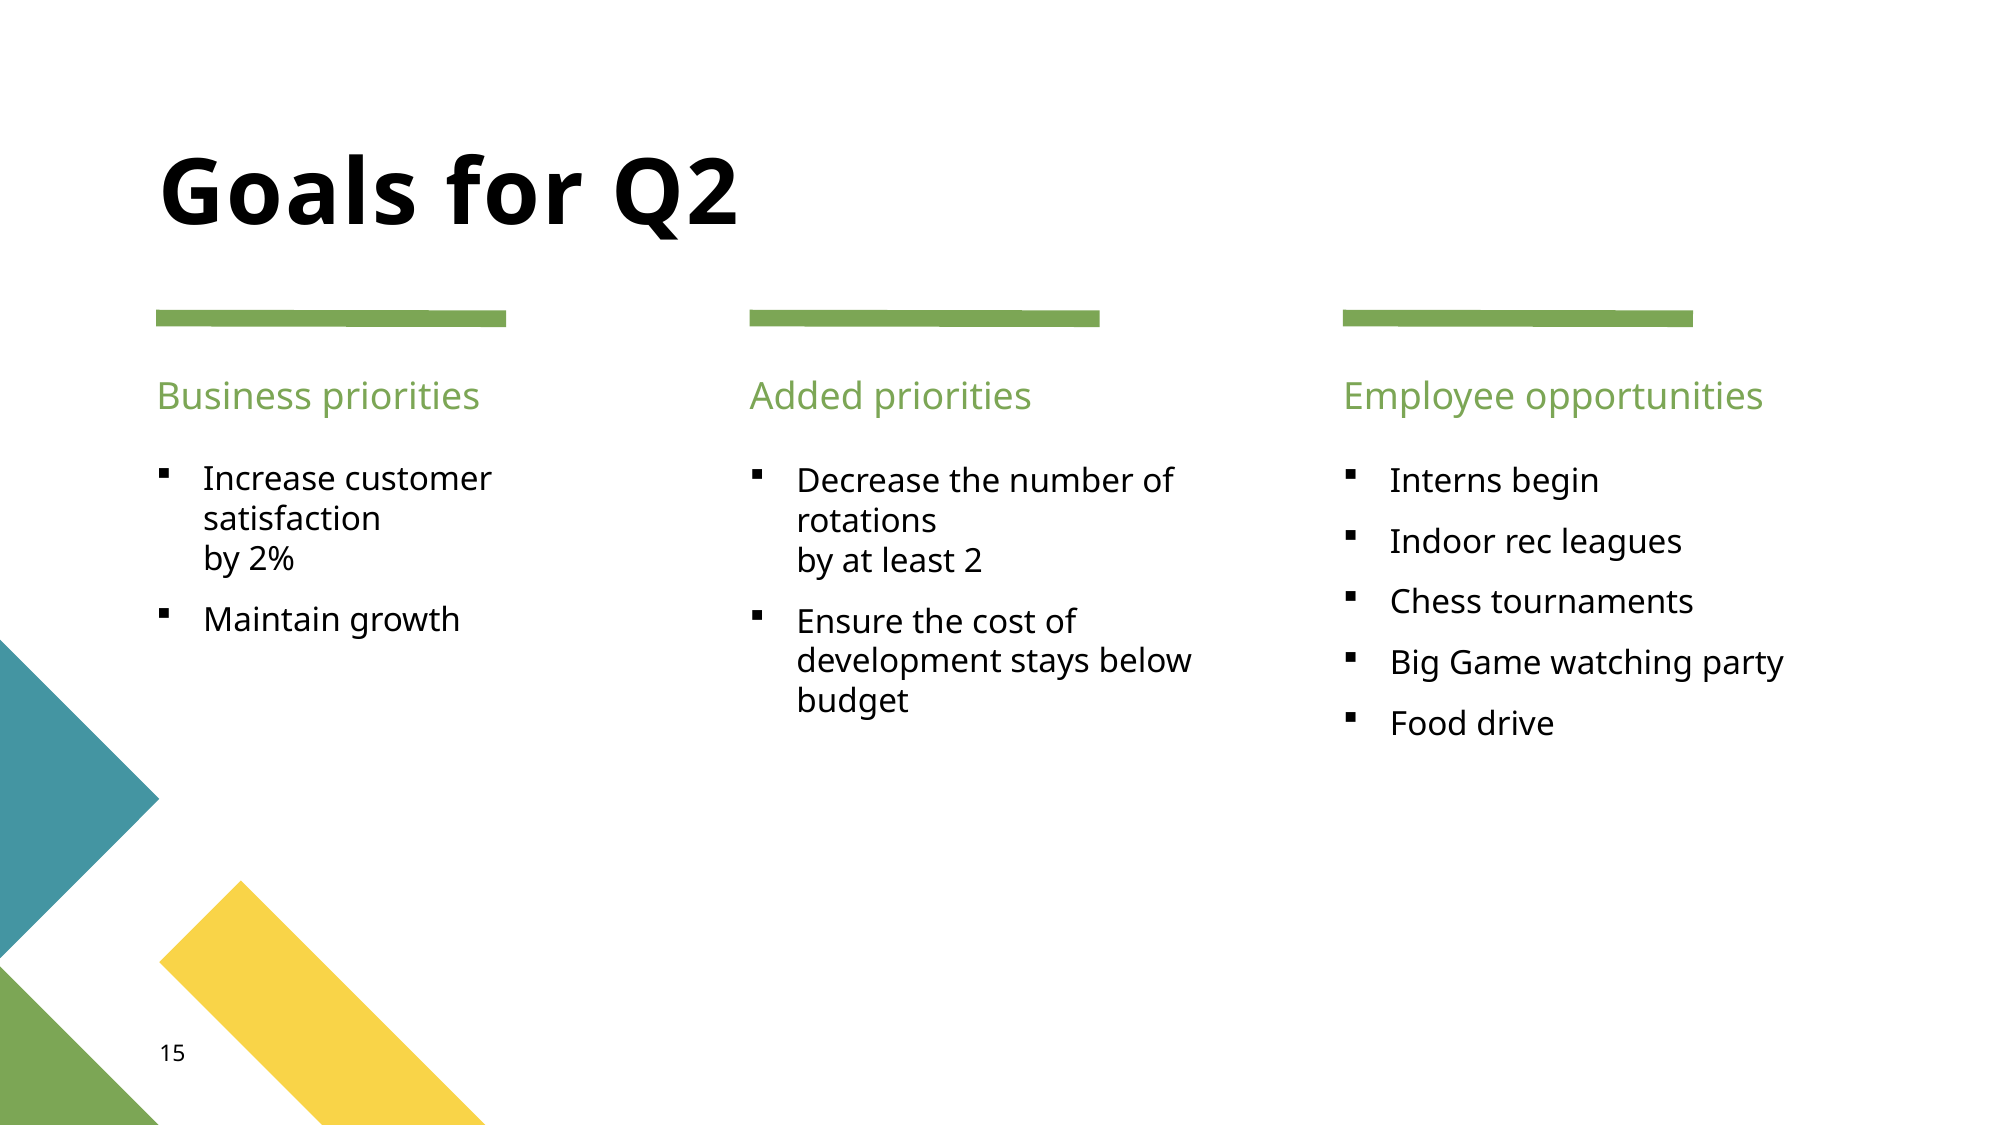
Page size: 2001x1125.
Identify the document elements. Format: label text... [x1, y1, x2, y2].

list Employee opportunities [1343, 377, 1842, 444]
list Business priorities [156, 377, 655, 444]
title Goals for Q2 [158, 144, 969, 245]
list Increase customer satisfaction by 2% Maintain growth [156, 457, 655, 776]
slide_number 15 [159, 1038, 246, 1080]
list Added priorities [749, 377, 1248, 444]
list Decrease the number of rotations by at least 2 Ensure the cost of development stays below budget [749, 459, 1250, 778]
list Interns begin Indoor rec leagues Chess tournaments Big Game watching party Food drive [1343, 459, 1842, 778]
